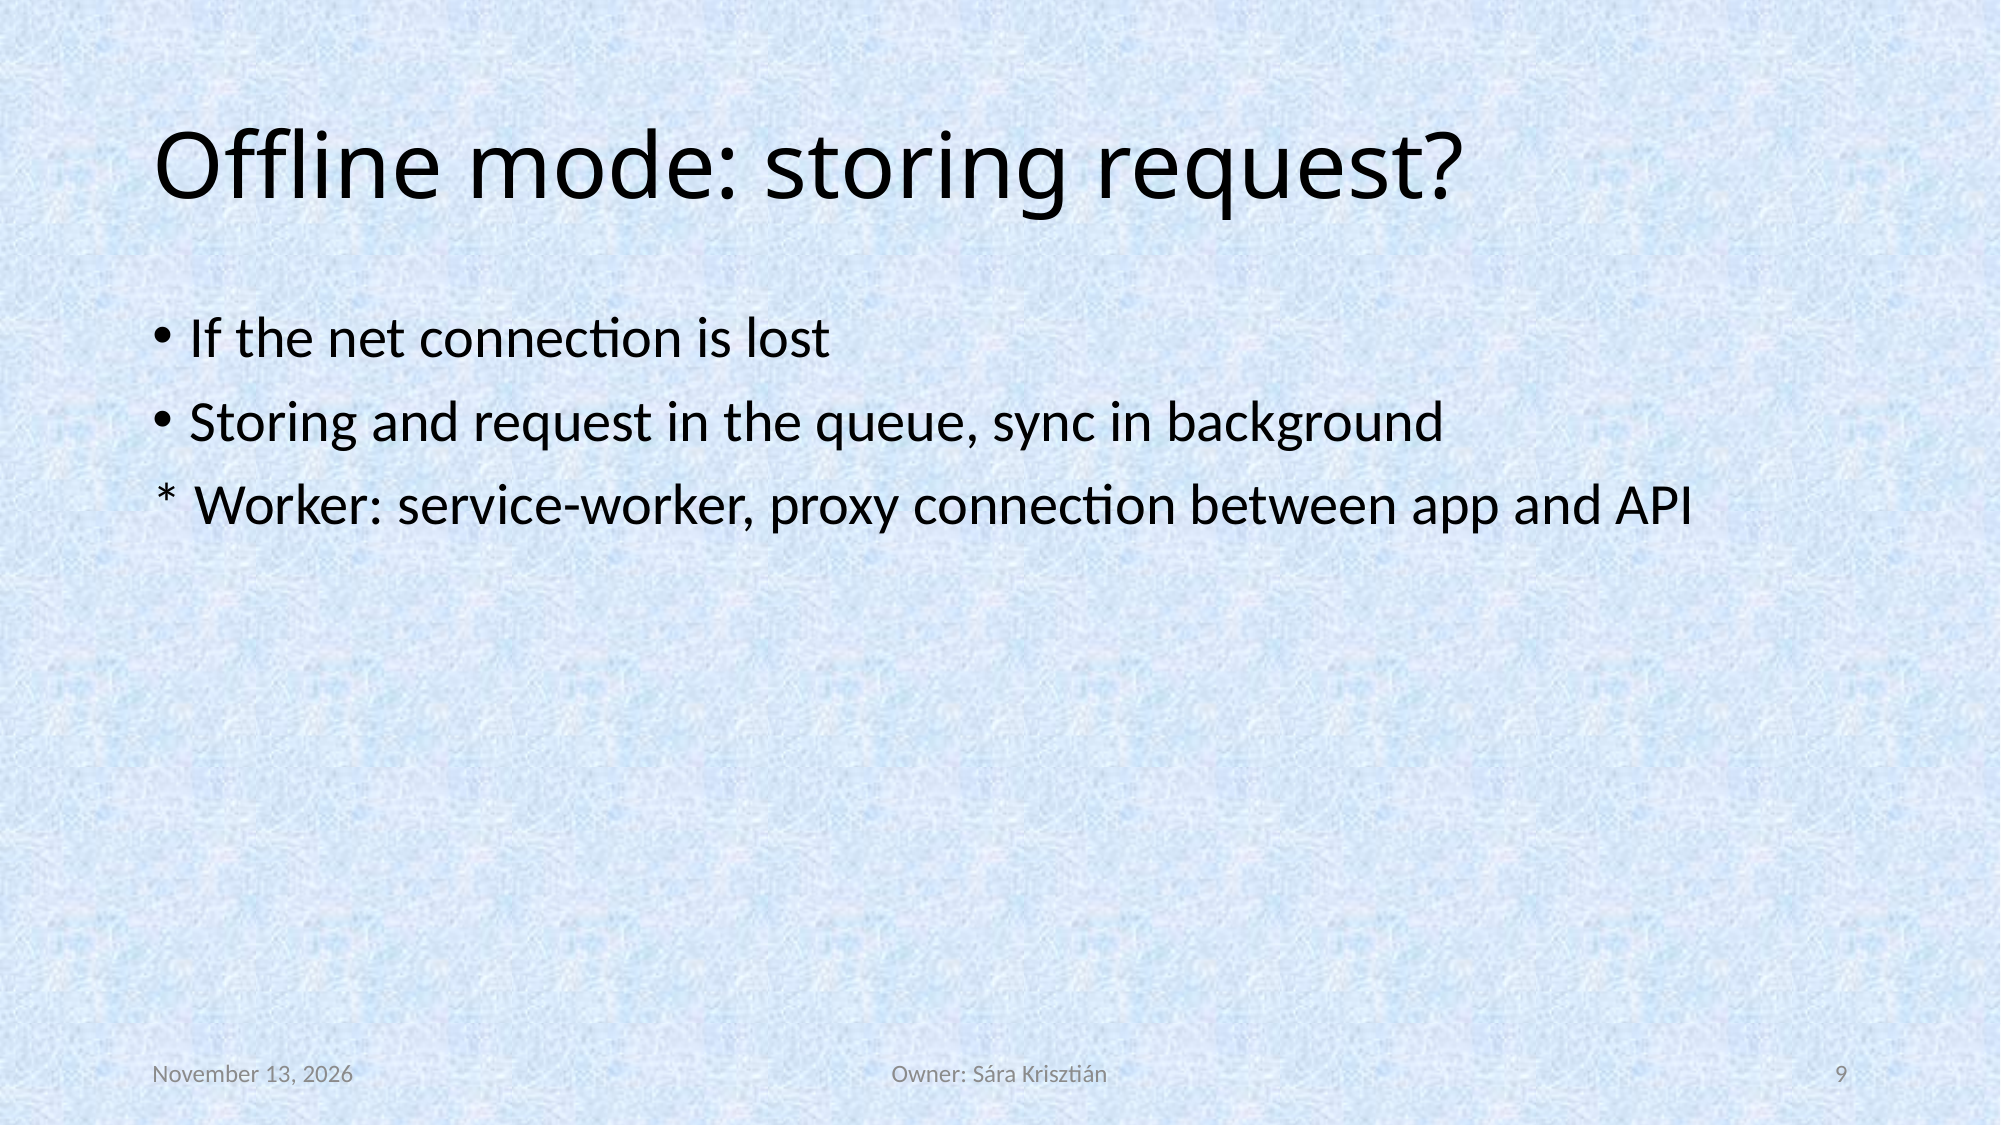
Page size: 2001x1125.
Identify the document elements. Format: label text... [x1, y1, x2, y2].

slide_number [137, 1042, 588, 1103]
picture [0, 0, 2001, 1125]
title Offline mode: storing request? [137, 59, 1863, 278]
slide_number 9 [1412, 1042, 1863, 1103]
list If the net connection is lost Storing and request in the queue, sync in background * Worker: service-worker, proxy connection between app and API [137, 299, 1863, 1014]
footer Owner: Sára Krisztián [662, 1042, 1338, 1103]
